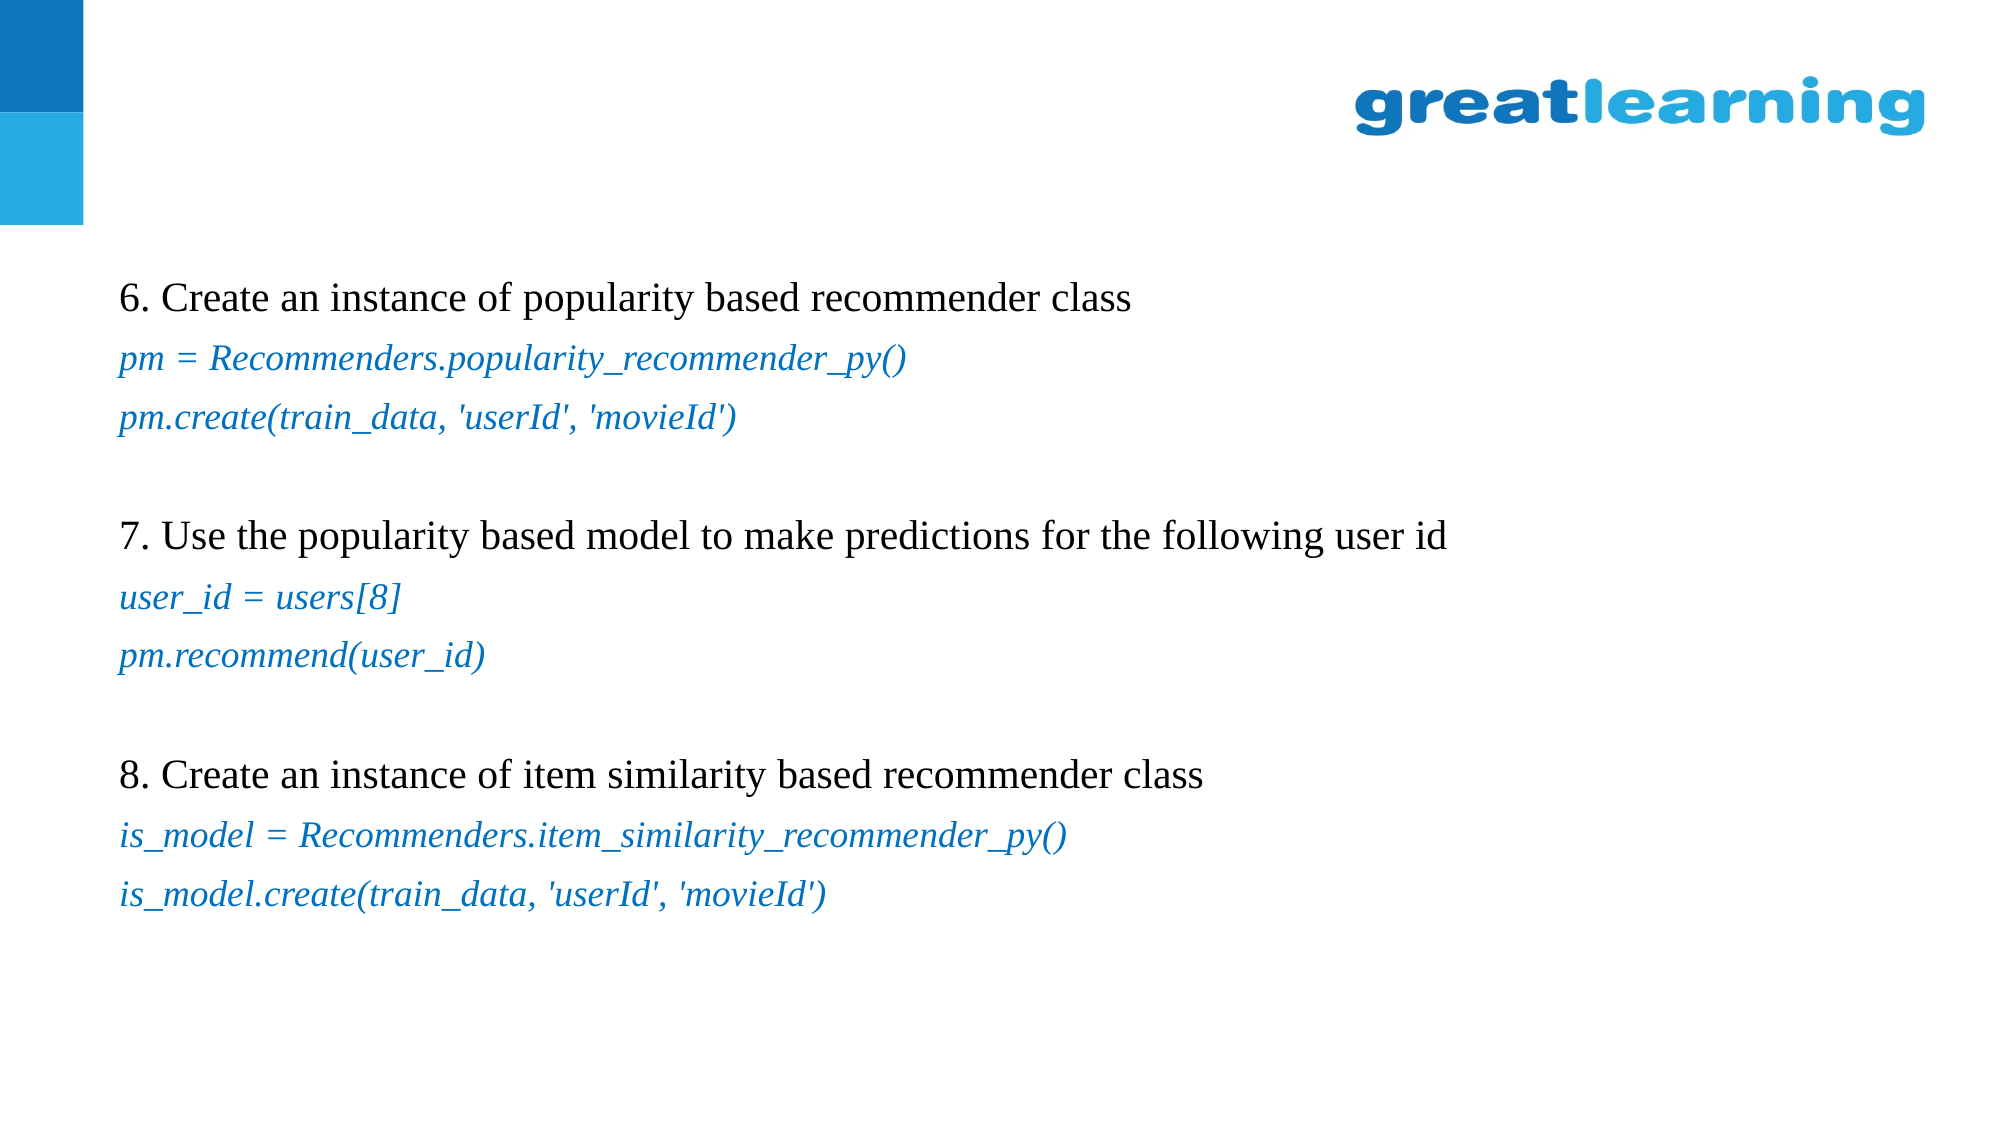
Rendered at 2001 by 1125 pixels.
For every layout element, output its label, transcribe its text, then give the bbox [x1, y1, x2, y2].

list 6. Create an instance of popularity based recommender class pm = Recommenders.popularity_recommender_py() pm.create(train_data, 'userId', 'movieId') 7. Use the popularity based model to make predictions for the following user id user_id = users[8] pm.recommend(user_id) 8. Create an instance of item similarity based recommender class is_model = Recommenders.item_similarity_recommender_py() is_model.create(train_data, 'userId', 'movieId') [99, 262, 1900, 1005]
picture [1344, 52, 1936, 145]
